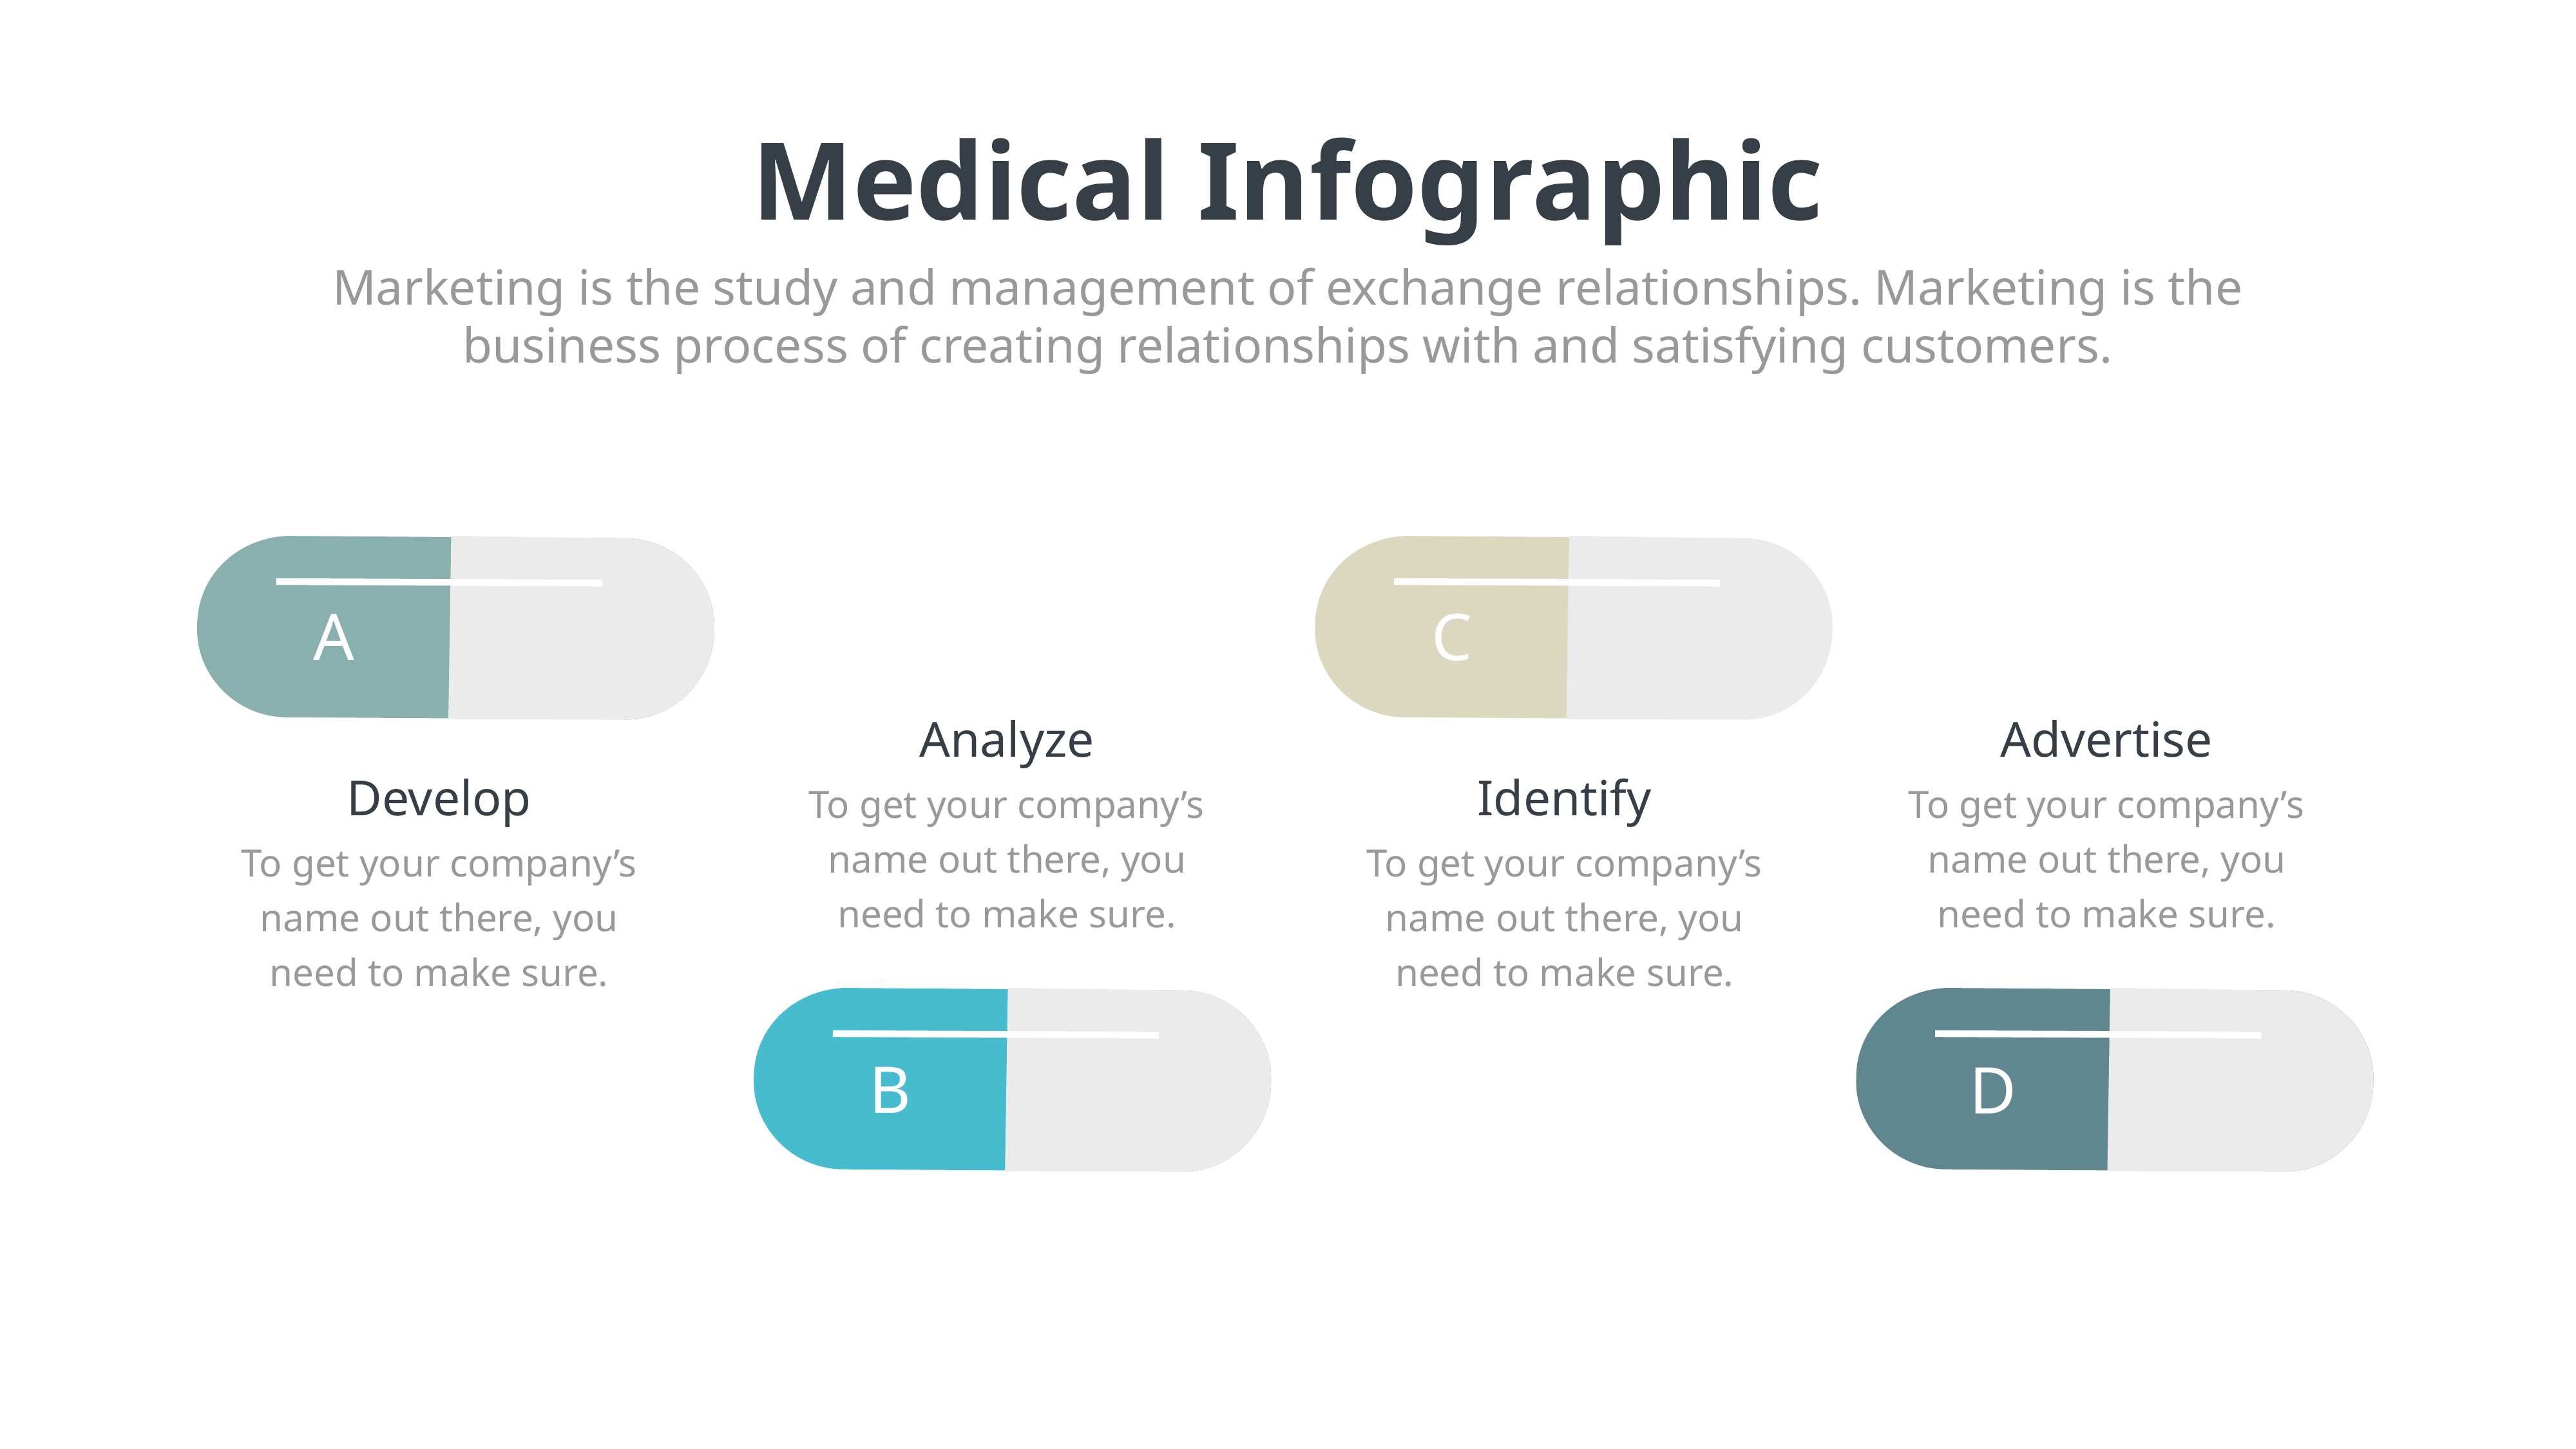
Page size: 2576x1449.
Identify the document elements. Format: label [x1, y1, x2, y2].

text_box [730, 703, 1284, 937]
text_box [1312, 467, 1842, 762]
text_box [750, 937, 1280, 1240]
text_box [1853, 937, 2382, 1240]
text_box [162, 762, 716, 996]
text_box [1829, 703, 2383, 937]
text_box [1288, 762, 1842, 996]
text_box [281, 108, 2295, 379]
text_box [193, 467, 723, 788]
